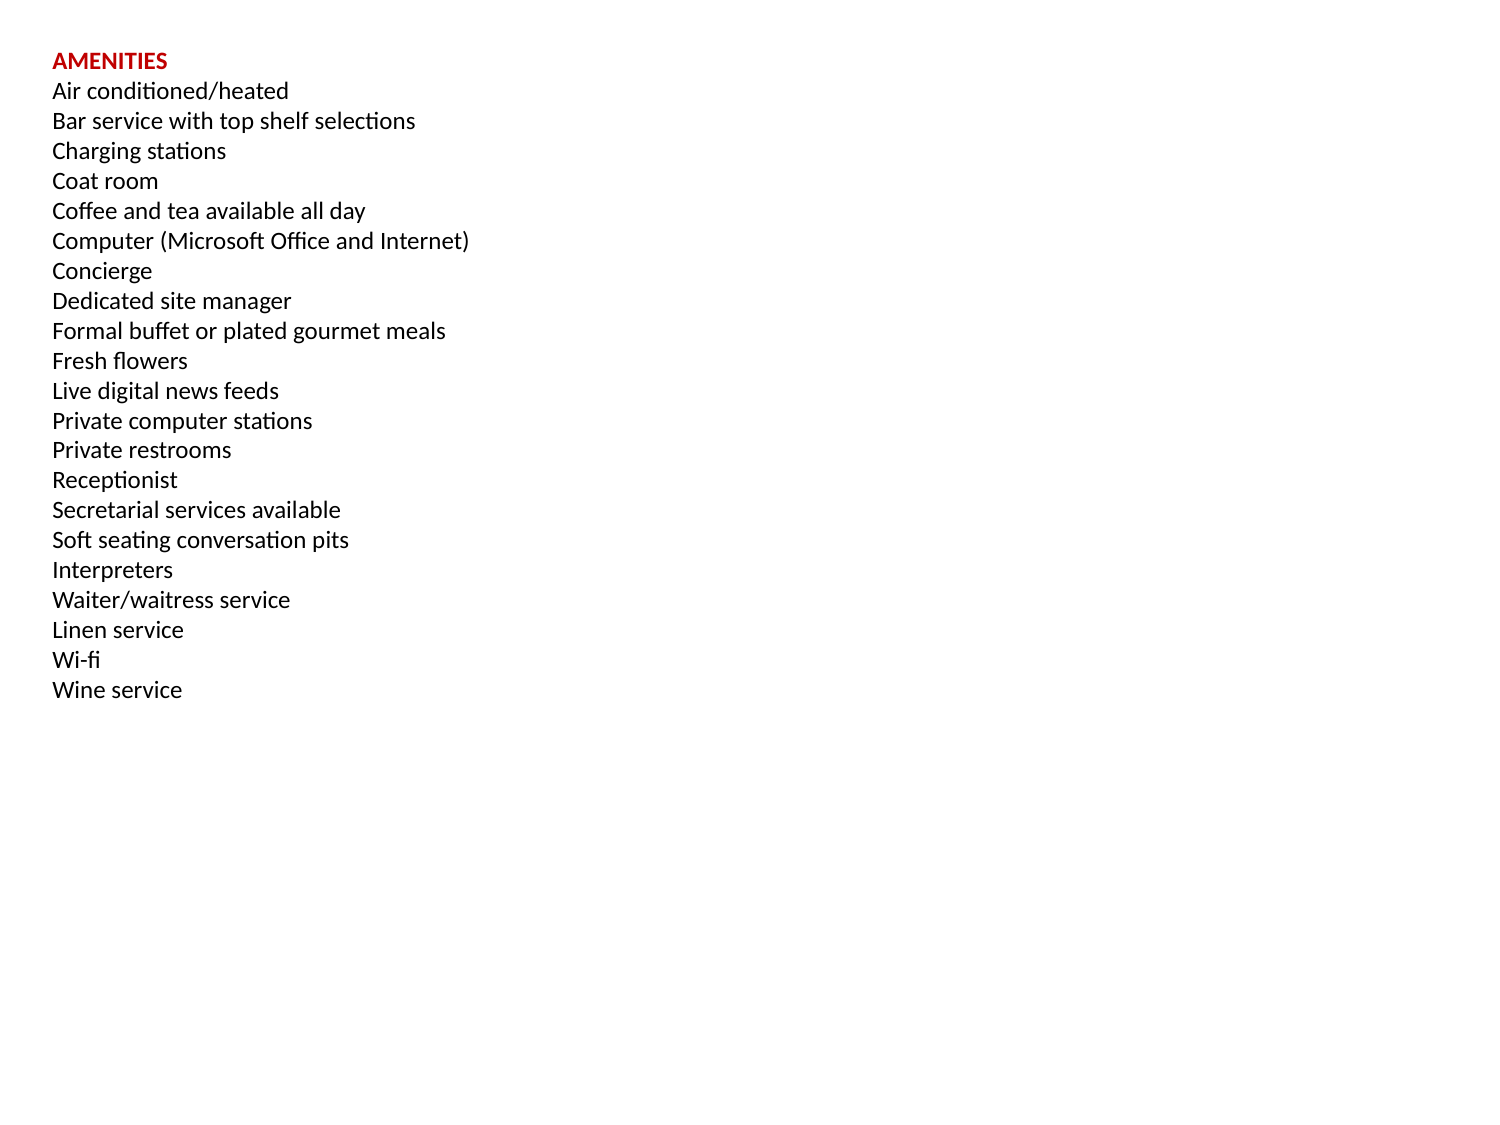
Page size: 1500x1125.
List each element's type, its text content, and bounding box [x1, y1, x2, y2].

text_box AMENITIES Air conditioned/heated Bar service with top shelf selections Charging stations Coat room Coffee and tea available all day Computer (Microsoft Office and Internet) Concierge Dedicated site manager Formal buffet or plated gourmet meals Fresh flowers Live digital news feeds Private computer stations Private restrooms Receptionist Secretarial services available Soft seating conversation pits Interpreters Waiter/waitress service Linen service Wi-fi Wine service [37, 37, 675, 711]
